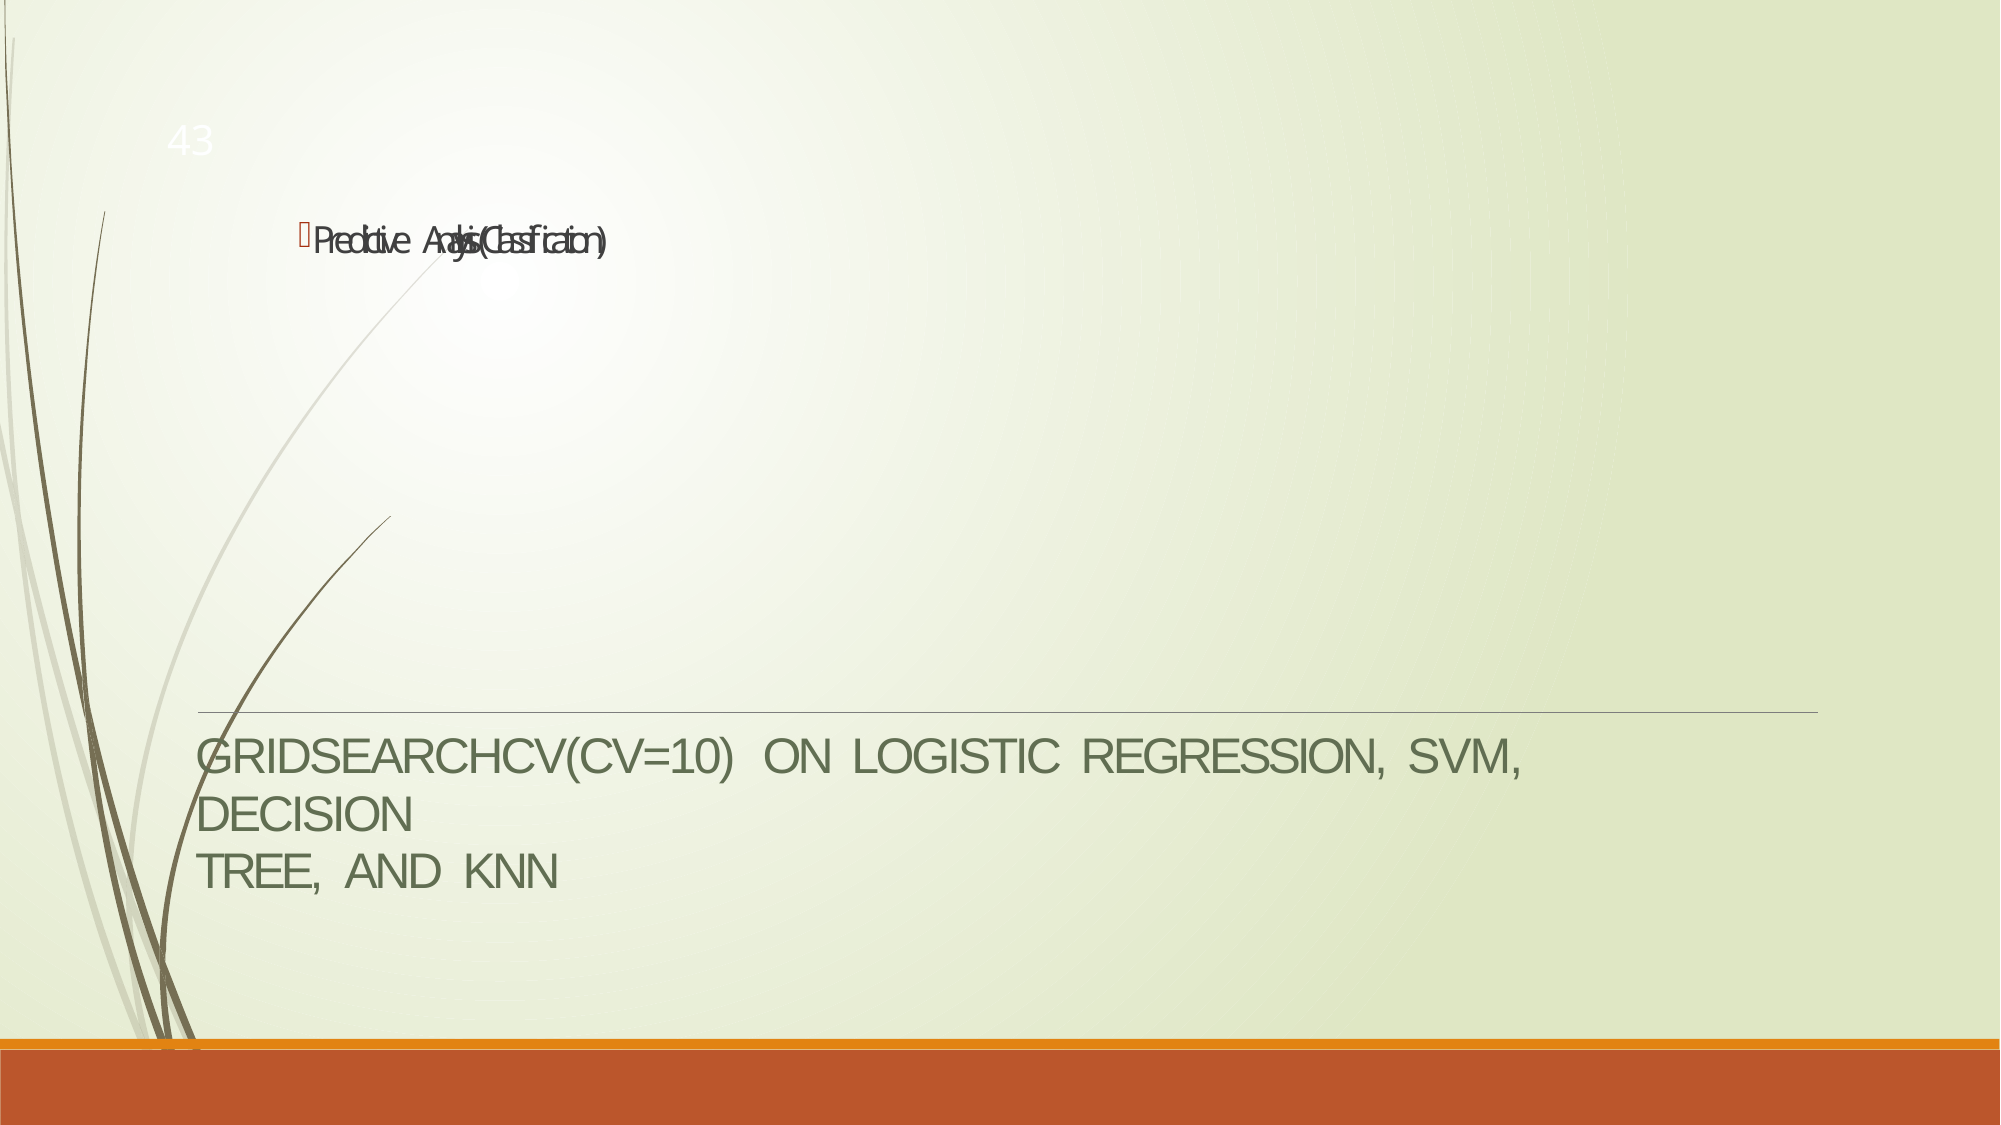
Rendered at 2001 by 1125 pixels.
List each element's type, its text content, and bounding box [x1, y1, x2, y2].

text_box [0, 1038, 2000, 1125]
text_box GRIDSEARCHCV(CV=10) ON LOGISTIC REGRESSION, SVM, DECISION TREE, AND KNN [192, 724, 1761, 899]
list Predictive Analysis (Classification) [298, 11, 1761, 724]
slide_number 43 [87, 0, 216, 486]
